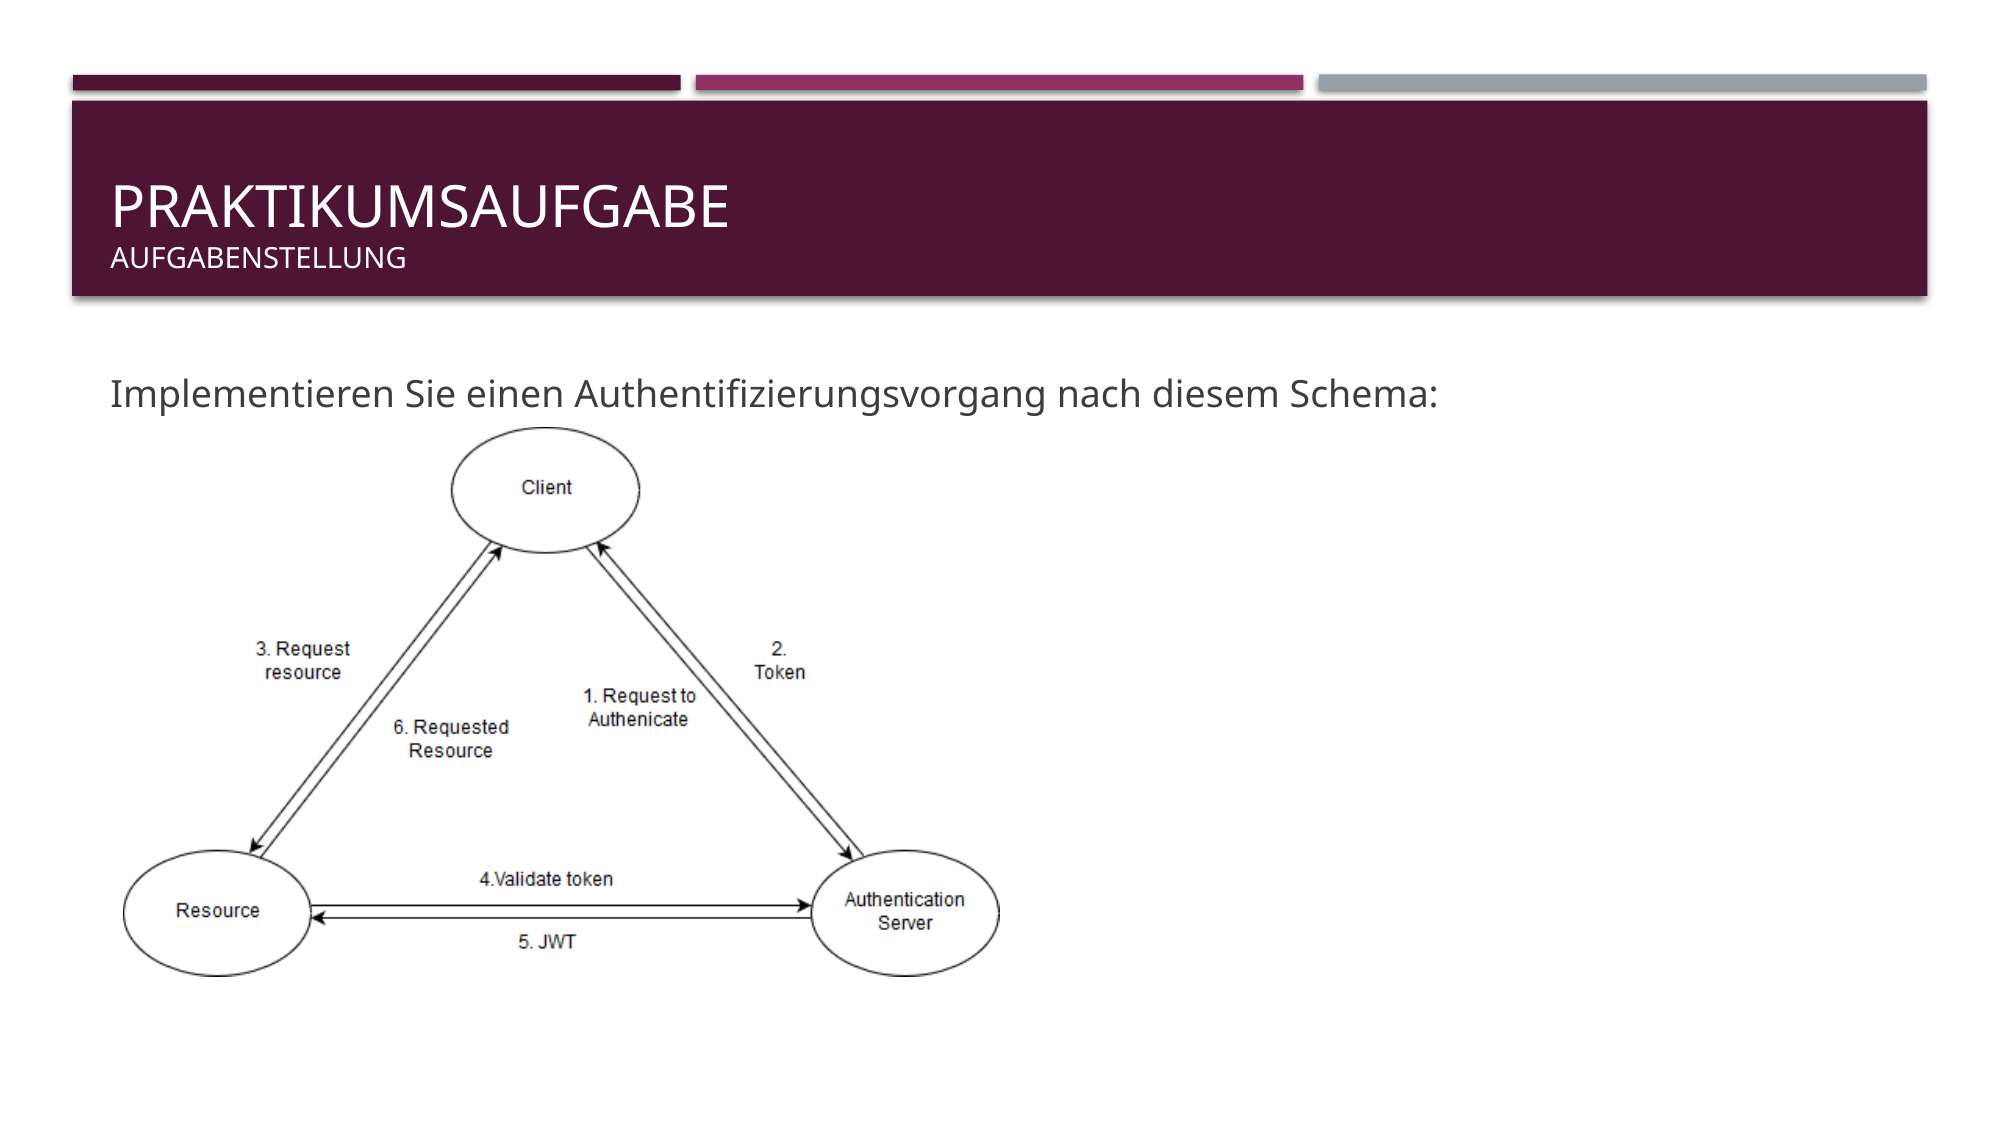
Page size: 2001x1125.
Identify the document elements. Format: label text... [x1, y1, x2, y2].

picture [122, 427, 1001, 977]
list Implementieren Sie einen Authentifizierungsvorgang nach diesem Schema: [95, 357, 1905, 428]
title pRAKTIKUMSAUFGABE Aufgabenstellung [95, 115, 1905, 282]
